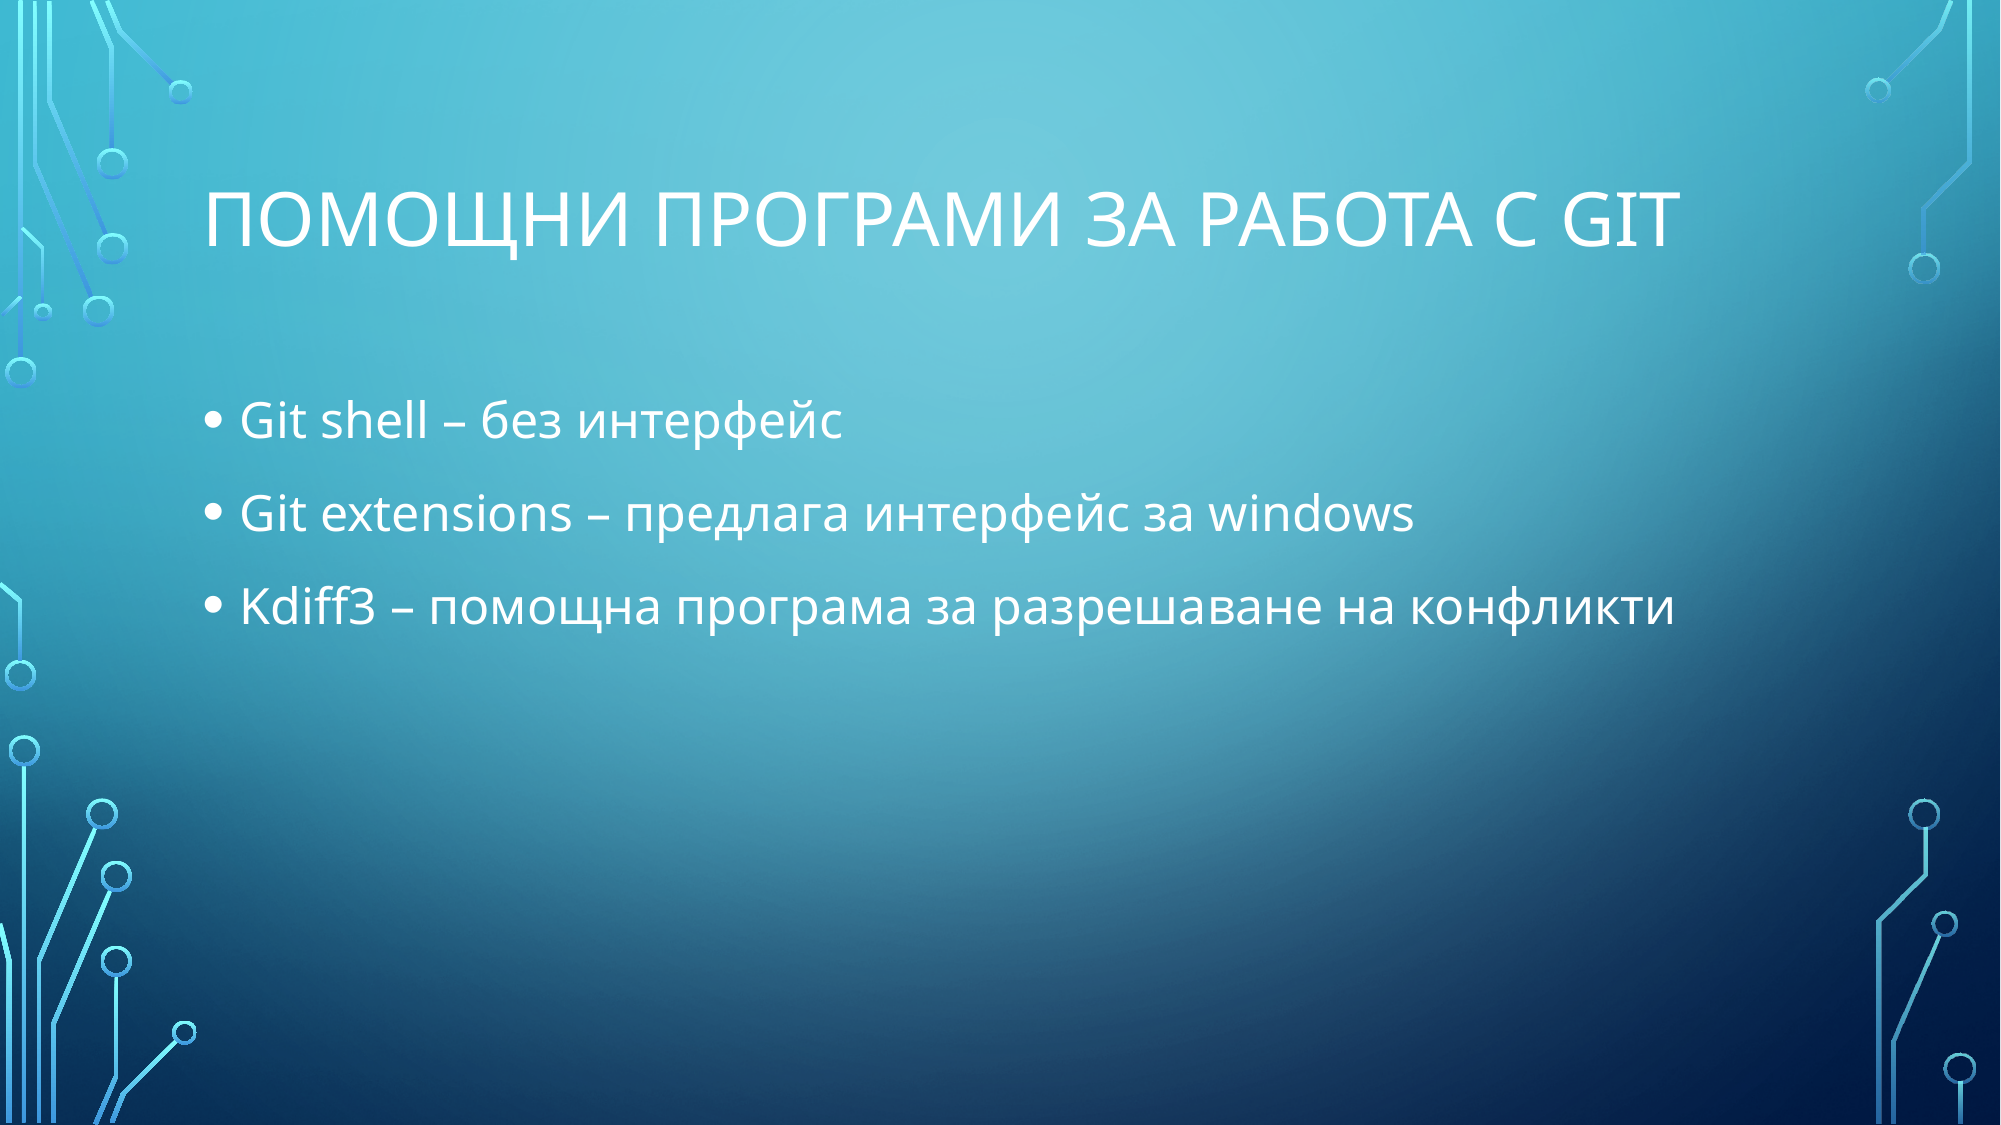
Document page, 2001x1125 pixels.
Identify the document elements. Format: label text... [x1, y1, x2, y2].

title Помощни програми за работа с git [187, 101, 1813, 344]
list Git shell – без интерфейс Git extensions – предлага интерфейс за windows Kdiff3 – помощна програма за разрешаване на конфликти [187, 369, 1813, 950]
